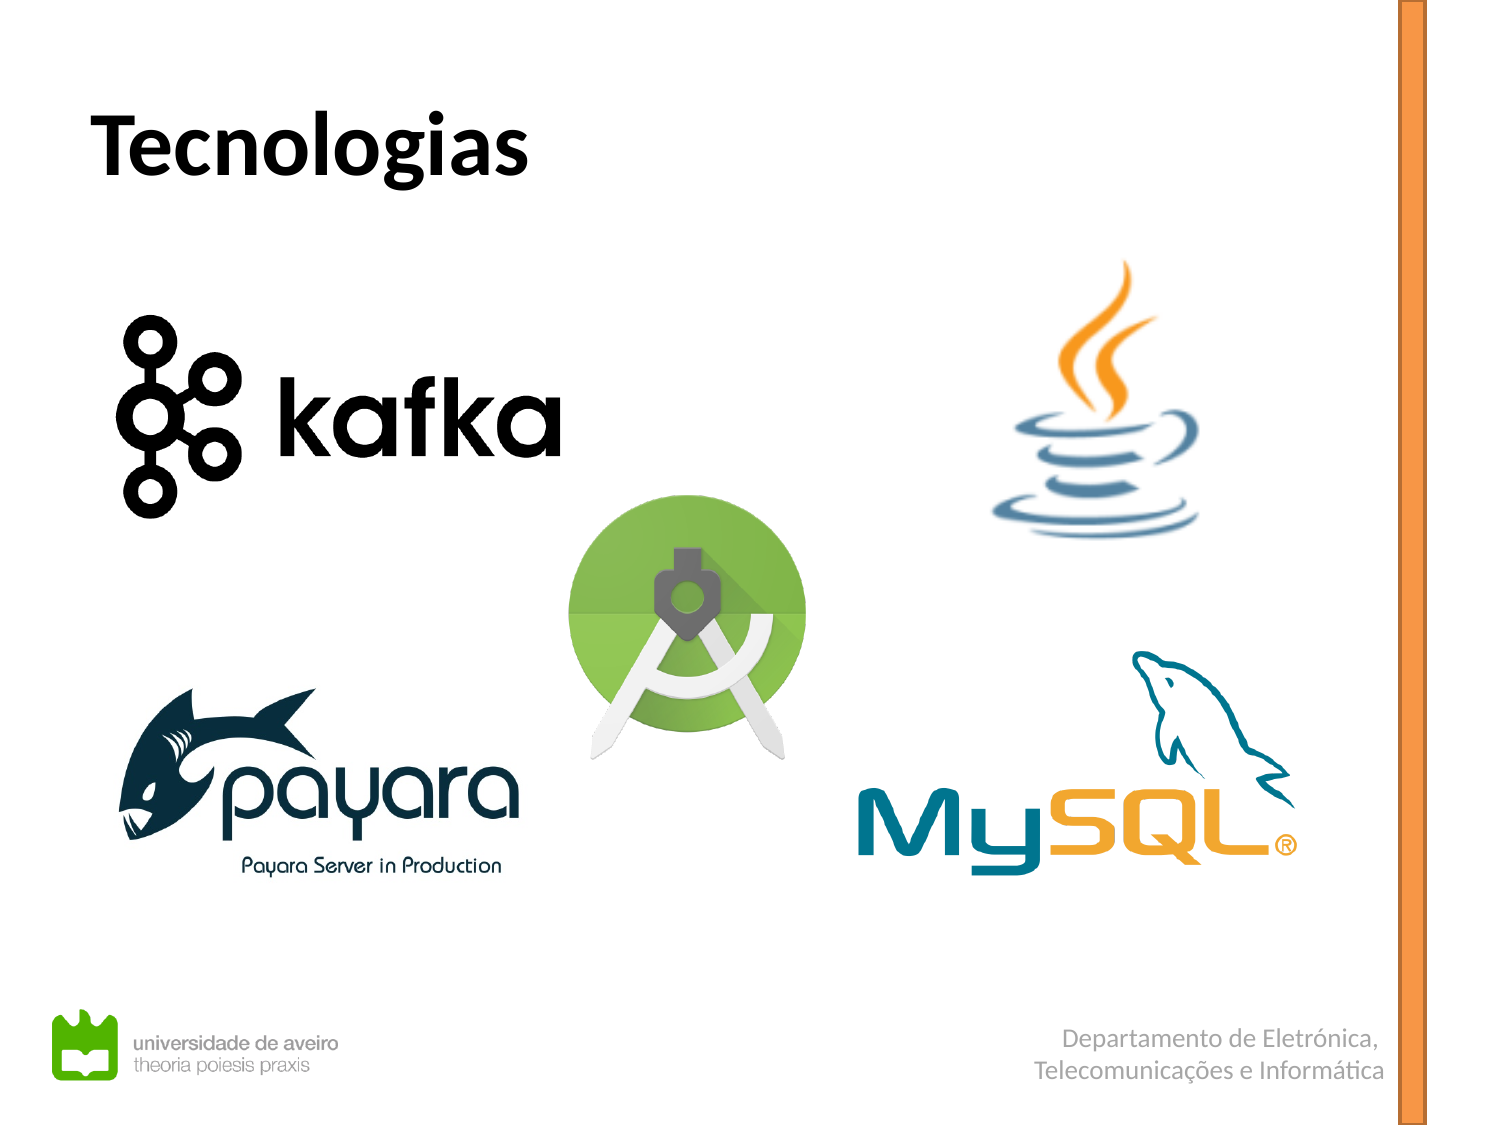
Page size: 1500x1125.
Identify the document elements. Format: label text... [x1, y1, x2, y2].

title Tecnologias [75, 45, 1398, 233]
text_box Departamento de Eletrónica, Telecomunicações e Informática [512, 1012, 1398, 1083]
text_box [1398, 0, 1427, 1125]
picture [91, 652, 547, 918]
picture [849, 254, 1309, 1008]
picture [82, 282, 826, 765]
picture [52, 964, 338, 1125]
